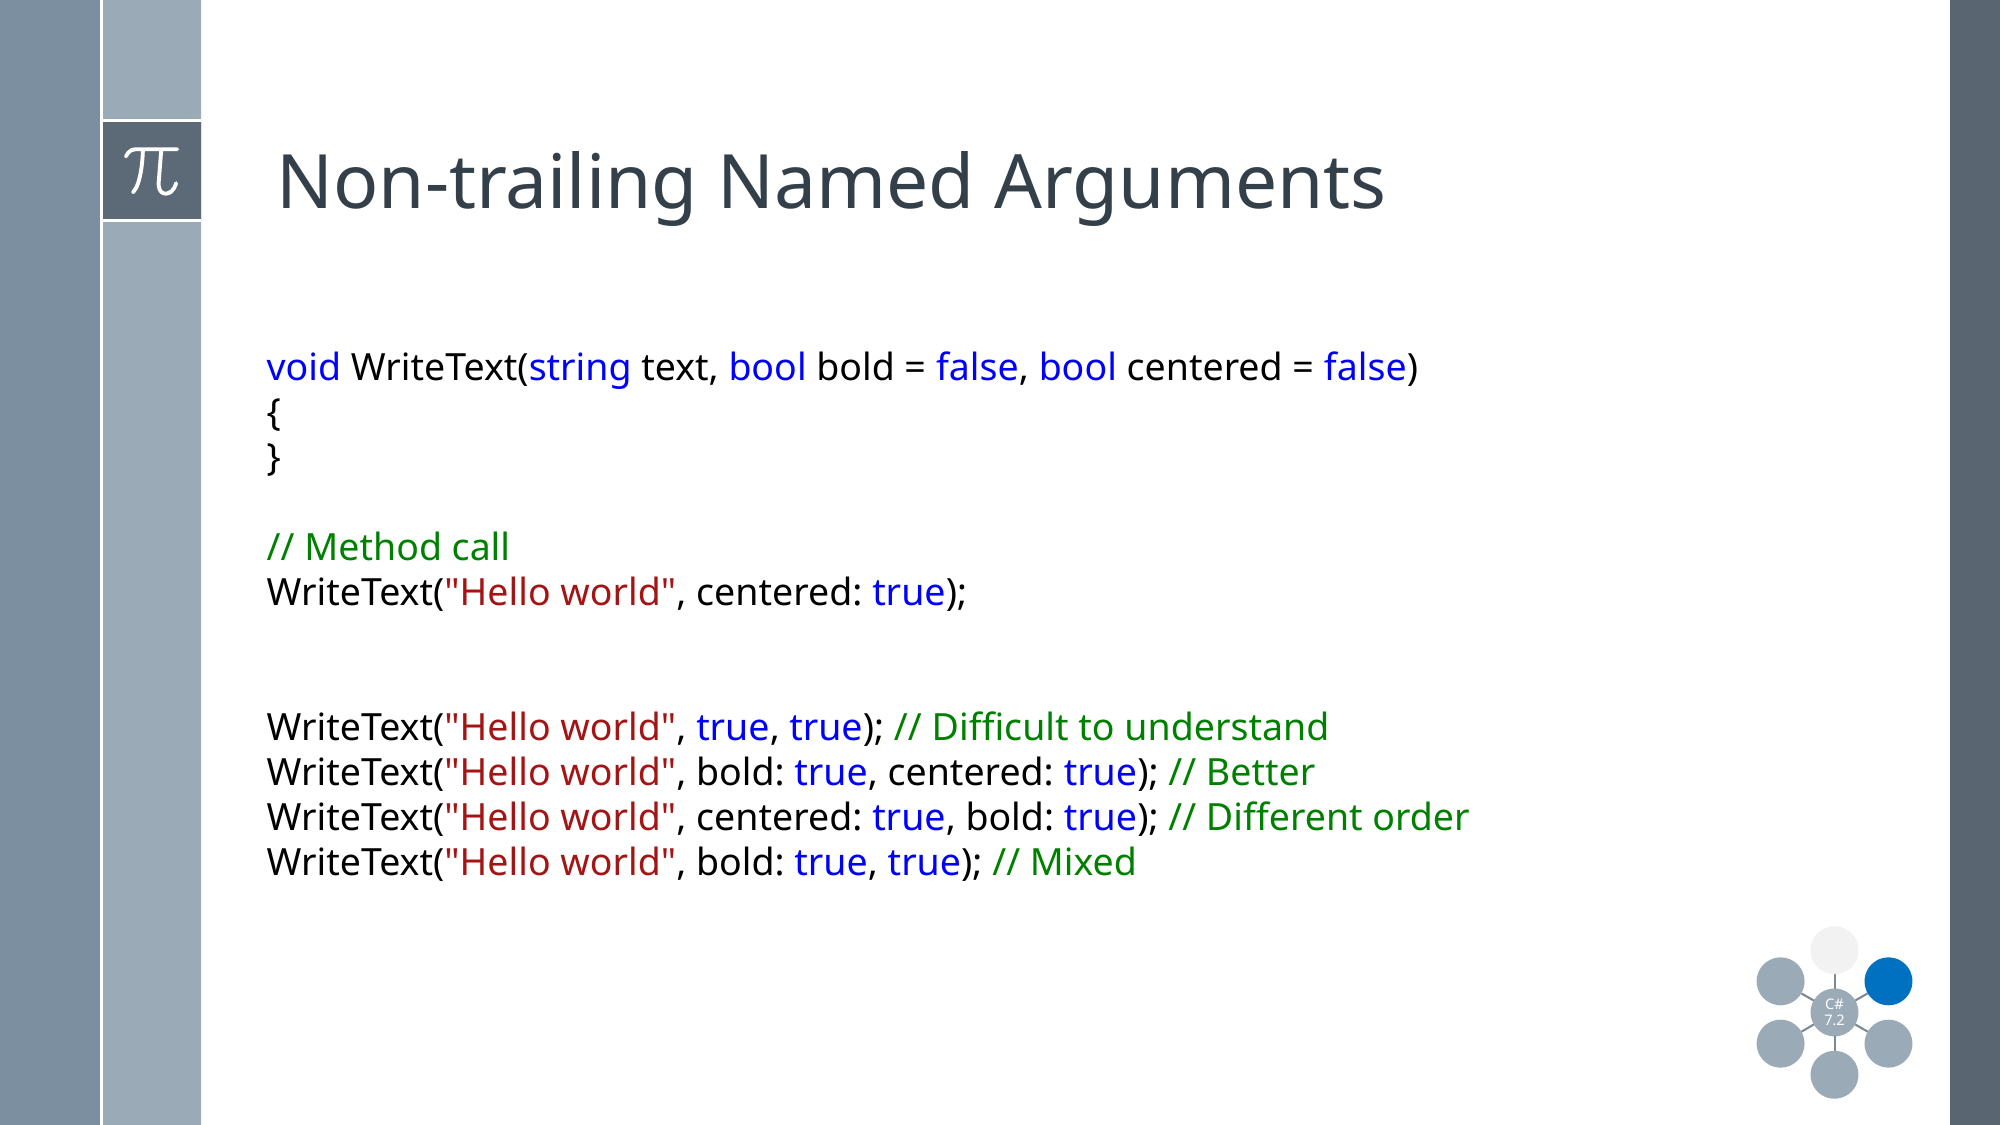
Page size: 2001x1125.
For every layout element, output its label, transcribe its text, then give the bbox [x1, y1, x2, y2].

text_box void WriteText(string text, bool bold = false, bool centered = false) { } // Method call WriteText("Hello world", centered: true); WriteText("Hello world", true, true); // Difficult to understand WriteText("Hello world", bold: true, centered: true); // Better WriteText("Hello world", centered: true, bold: true); // Different order WriteText("Hello world", bold: true, true); // Mixed [251, 335, 1877, 936]
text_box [1741, 926, 1928, 1099]
title Non-trailing Named Arguments [261, 29, 1867, 233]
